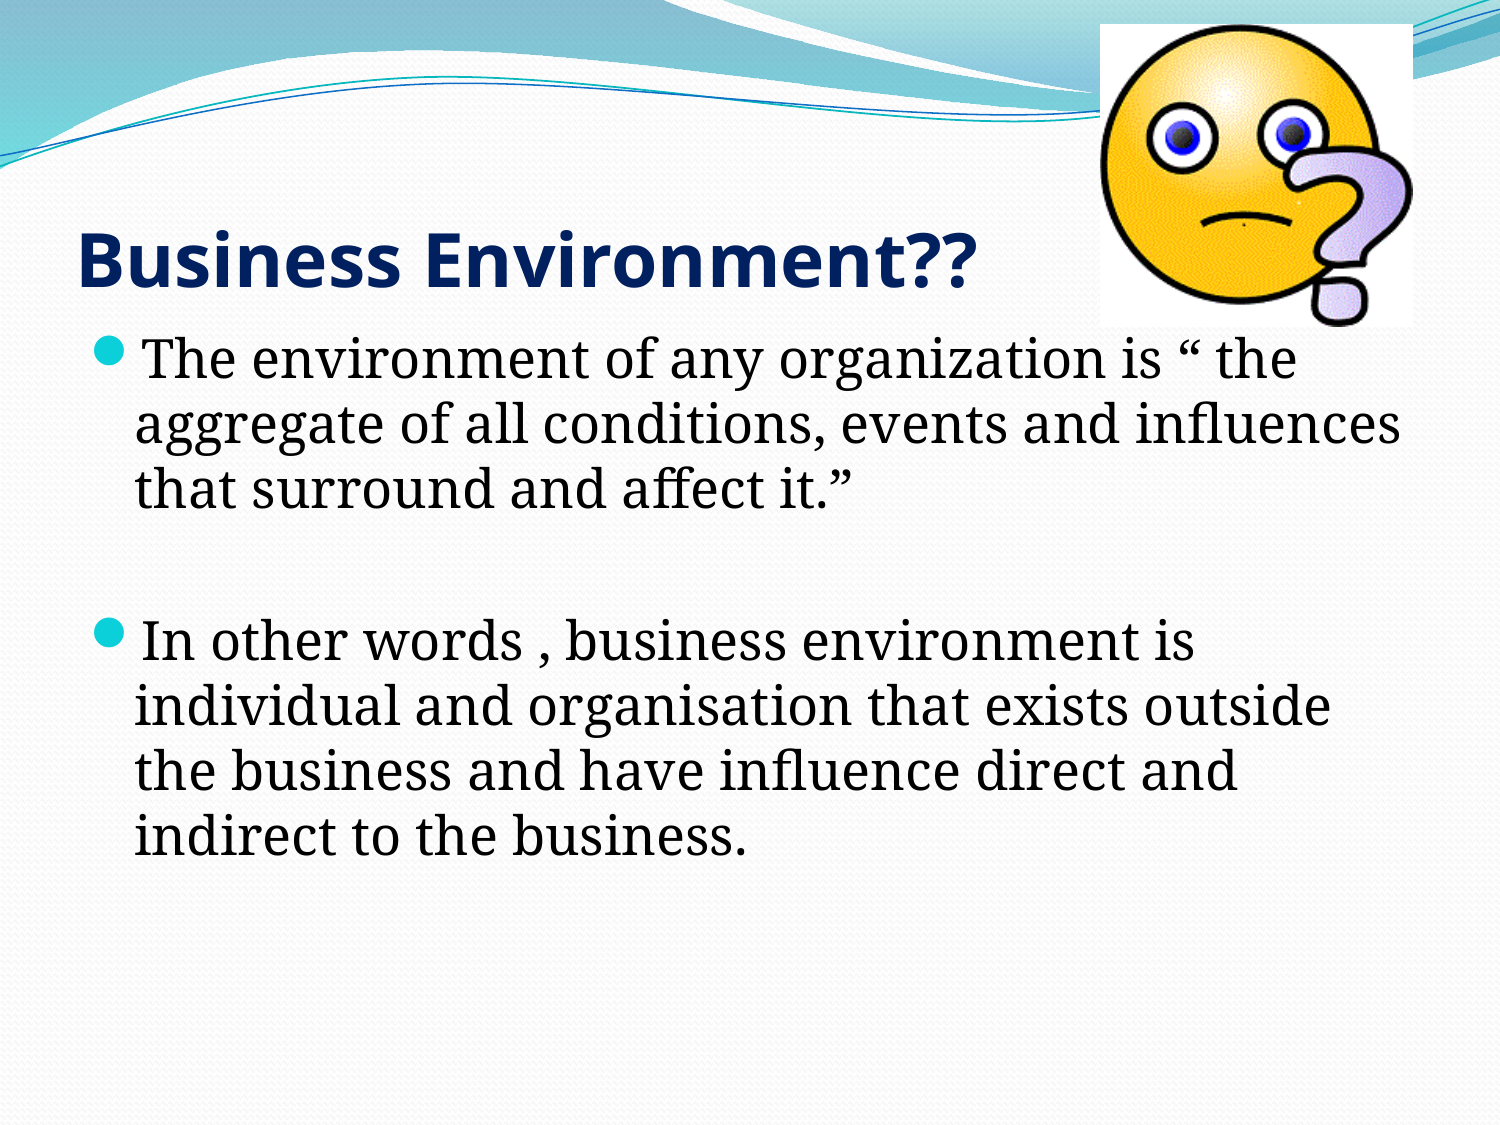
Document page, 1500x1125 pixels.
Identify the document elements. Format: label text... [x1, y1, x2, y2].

title Business Environment?? [75, 115, 1092, 303]
title Business Environment?? [1419, 115, 1425, 303]
list The environment of any organization is “ the aggregate of all conditions, events and influences that surround and affect it.” In other words , business environment is individual and organisation that exists outside the business and have influence direct and indirect to the business. [75, 317, 1425, 1038]
picture [1099, 24, 1413, 327]
